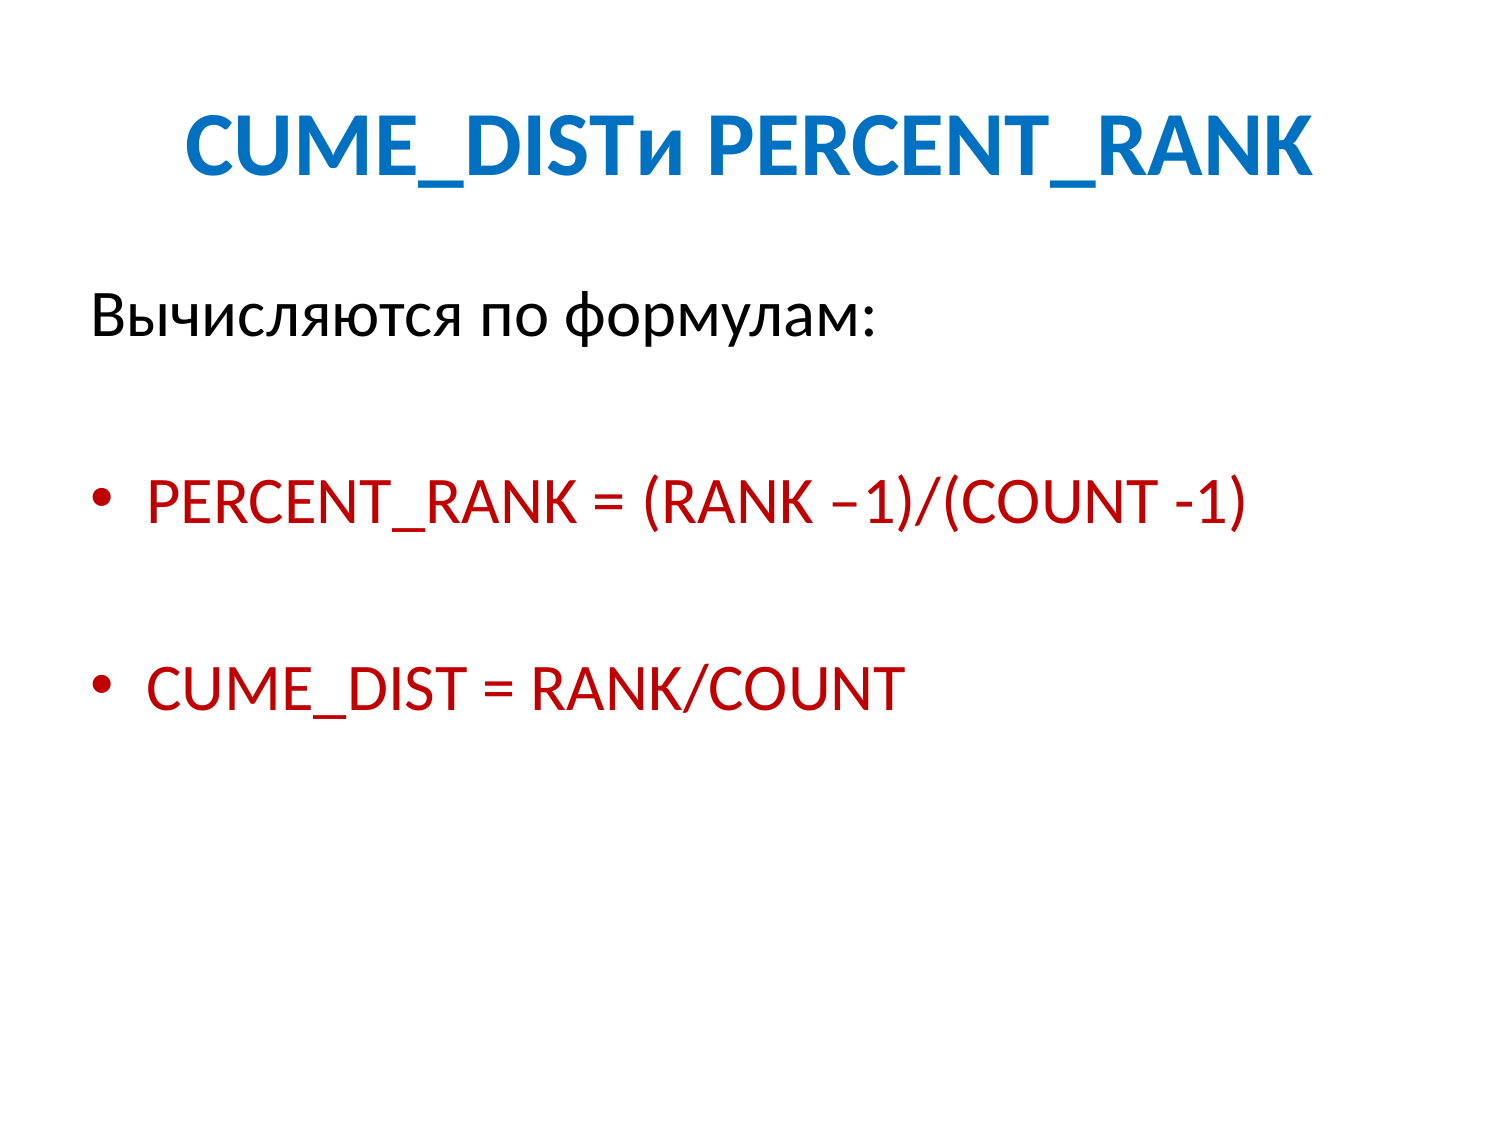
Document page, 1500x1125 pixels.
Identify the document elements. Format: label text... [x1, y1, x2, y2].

title CUME_DISTи PERCENT_RANK [75, 45, 1425, 233]
list Вычисляются по формулам: PERCENT_RANK = (RANK –1)/(COUNT -1) CUME_DIST = RANK/COUNT [75, 262, 1425, 1005]
